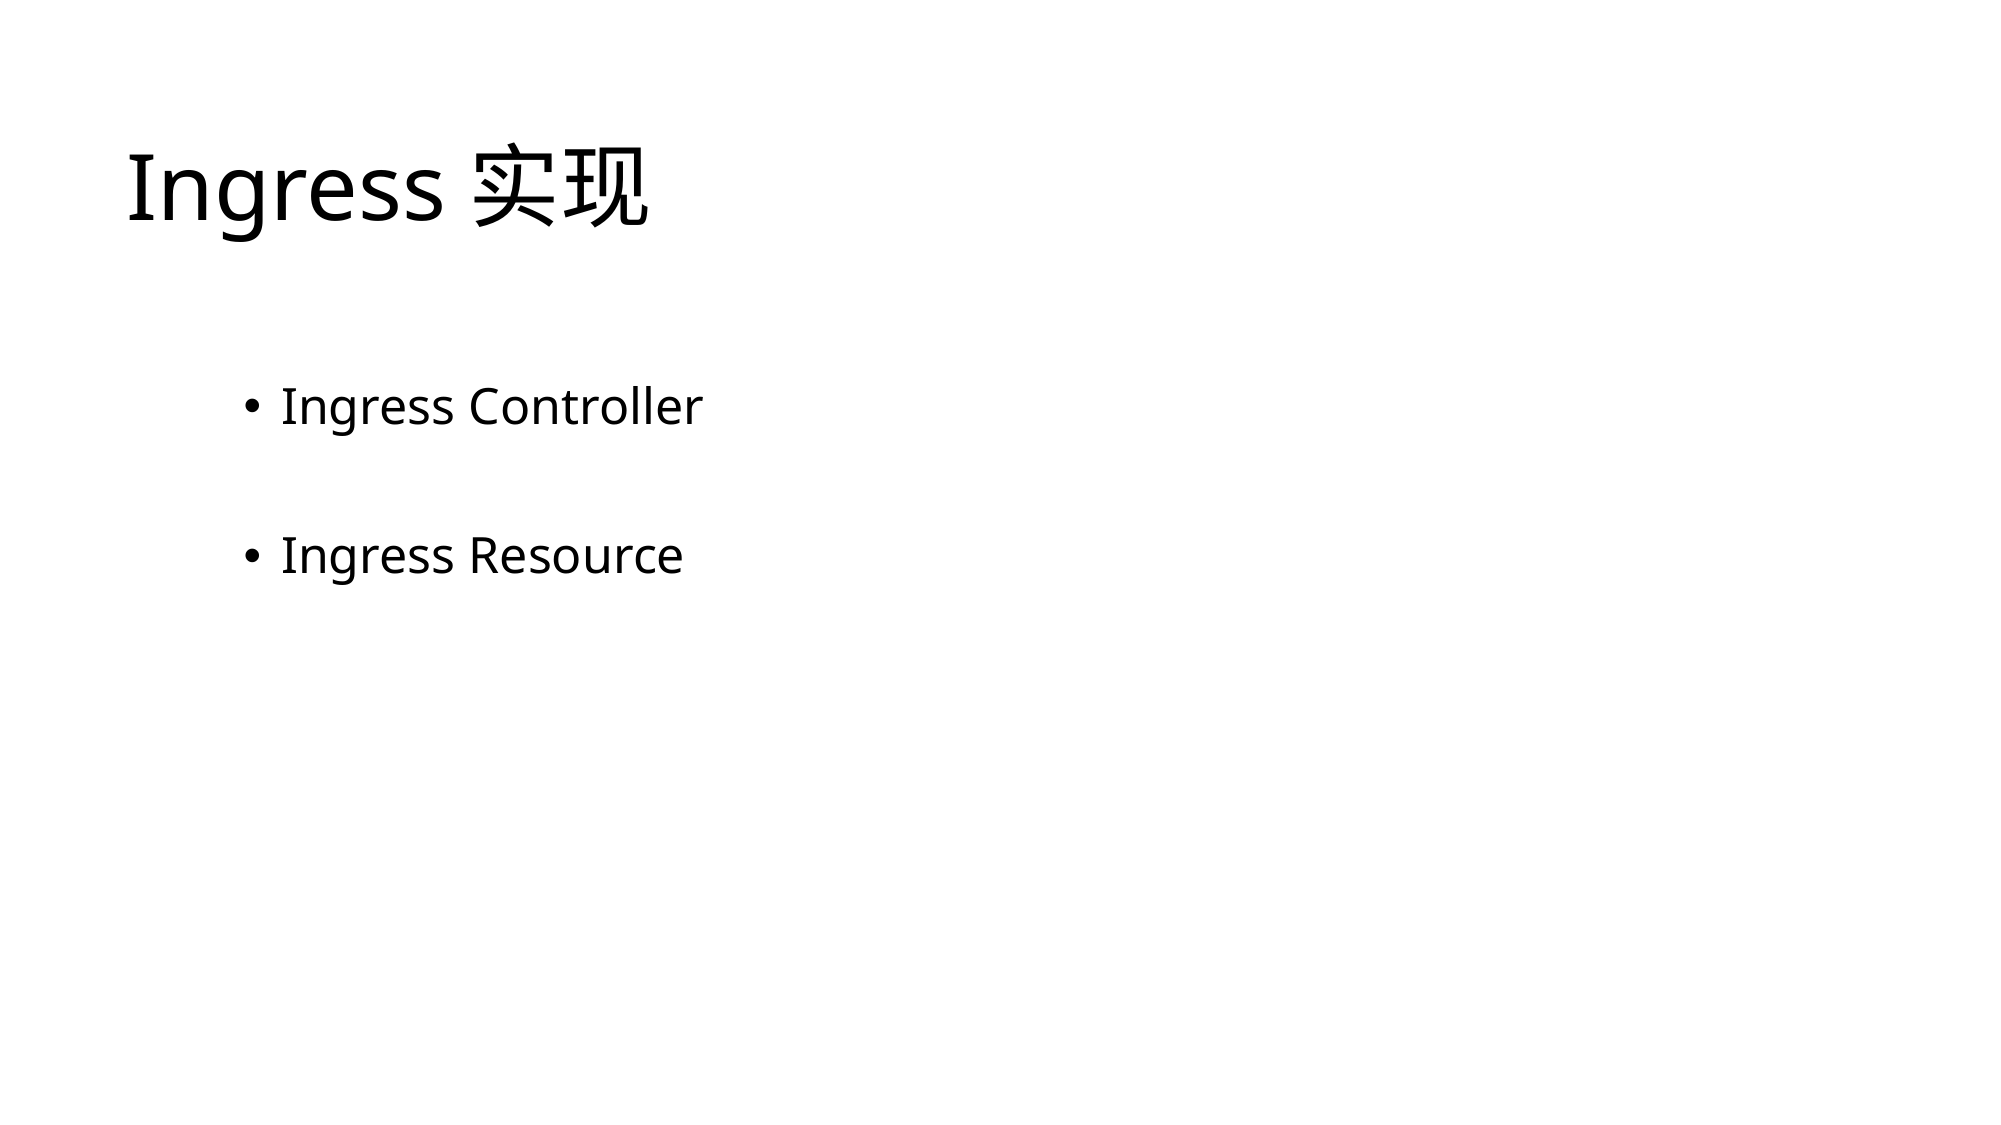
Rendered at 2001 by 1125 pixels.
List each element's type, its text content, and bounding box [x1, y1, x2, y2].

list Ingress Controller Ingress Resource [228, 373, 1721, 754]
title Ingress实现 [111, 82, 1837, 300]
